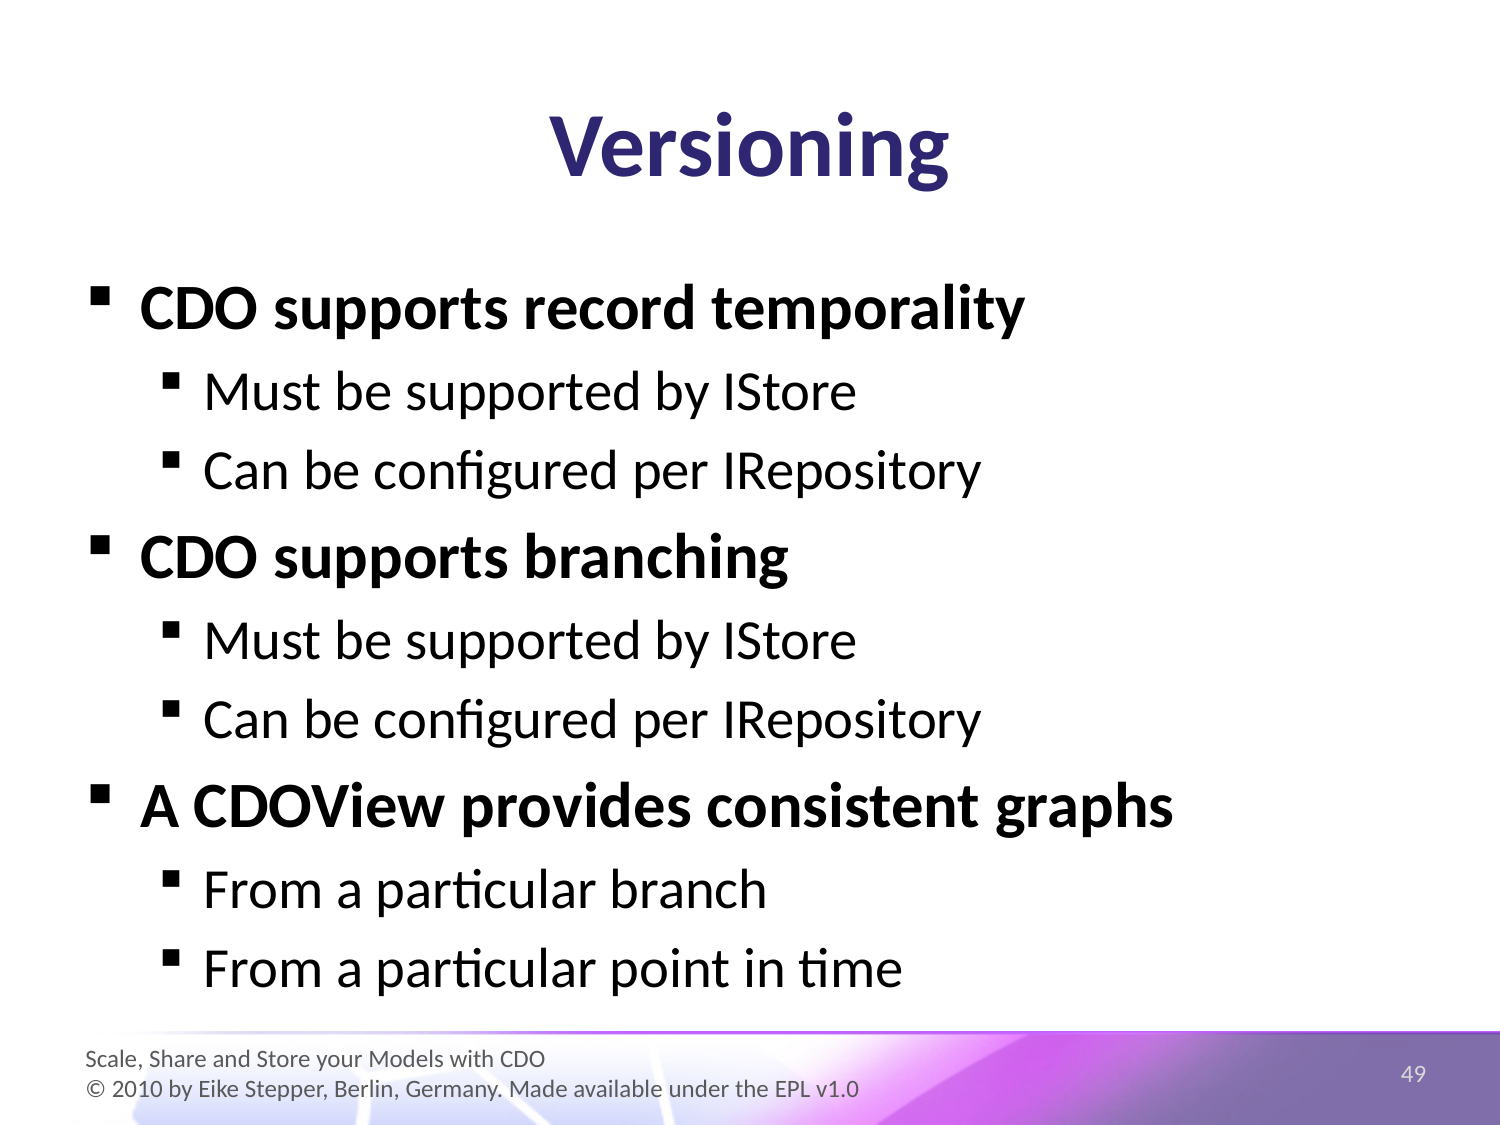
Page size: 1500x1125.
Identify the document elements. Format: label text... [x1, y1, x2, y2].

title Versioning [70, 46, 1430, 233]
slide_number 49 [1335, 1042, 1442, 1103]
footer Scale, Share and Store your Models with CDO © 2010 by Eike Stepper, Berlin, Germany. Made available under the EPL v1.0 [70, 1042, 1325, 1103]
picture [0, 1031, 1500, 1125]
list CDO supports record temporality Must be supported by IStore Can be configured per IRepository CDO supports branching Must be supported by IStore Can be configured per IRepository A CDOView provides consistent graphs From a particular branch From a particular point in time [70, 257, 1430, 1008]
